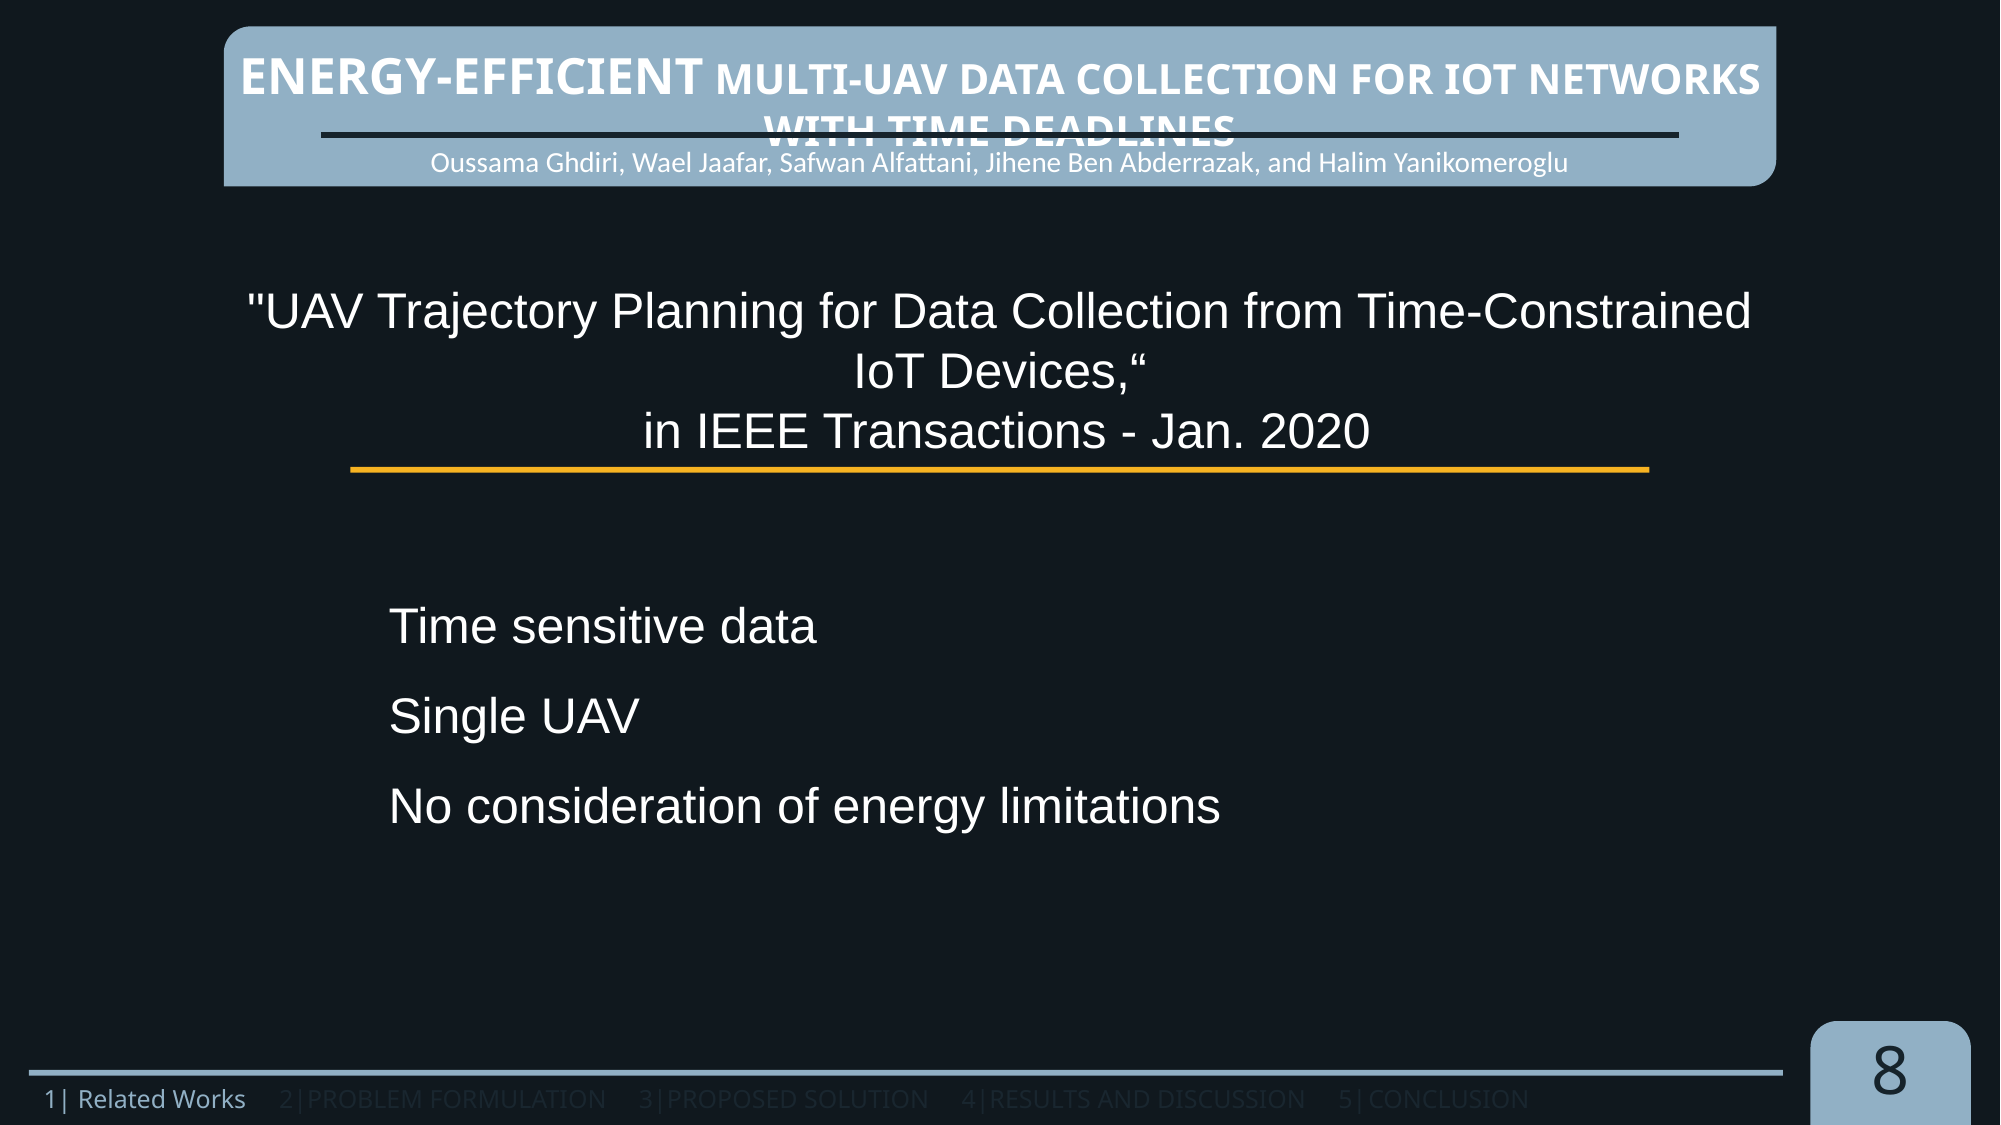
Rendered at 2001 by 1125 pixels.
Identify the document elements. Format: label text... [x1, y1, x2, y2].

text_box Energy-Efficient Multi-UAV Data Collection for IoT Networks with Time Deadlines [223, 37, 1777, 162]
text_box [28, 1069, 1784, 1077]
text_box [222, 25, 1778, 188]
slide_number 8 [1810, 1021, 1971, 1125]
text_box Oussama Ghdiri, Wael Jaafar, Safwan Alfattani, Jihene Ben Abderrazak, and Halim Yanikomeroglu [320, 135, 1679, 186]
text_box 1| Related Works 2|PROBLEM FORMULATION 3|PROPOSED SOLUTION 4|RESULTS AND DISCUSSION 5|Conclusion [28, 1077, 1783, 1121]
text_box "UAV Trajectory Planning for Data Collection from Time-Constrained IoT Devices,“ in IEEE Transactions - Jan. 2020 Time sensitive data Single UAV No consideration of energy limitations [223, 271, 1777, 841]
text_box [349, 466, 1651, 474]
